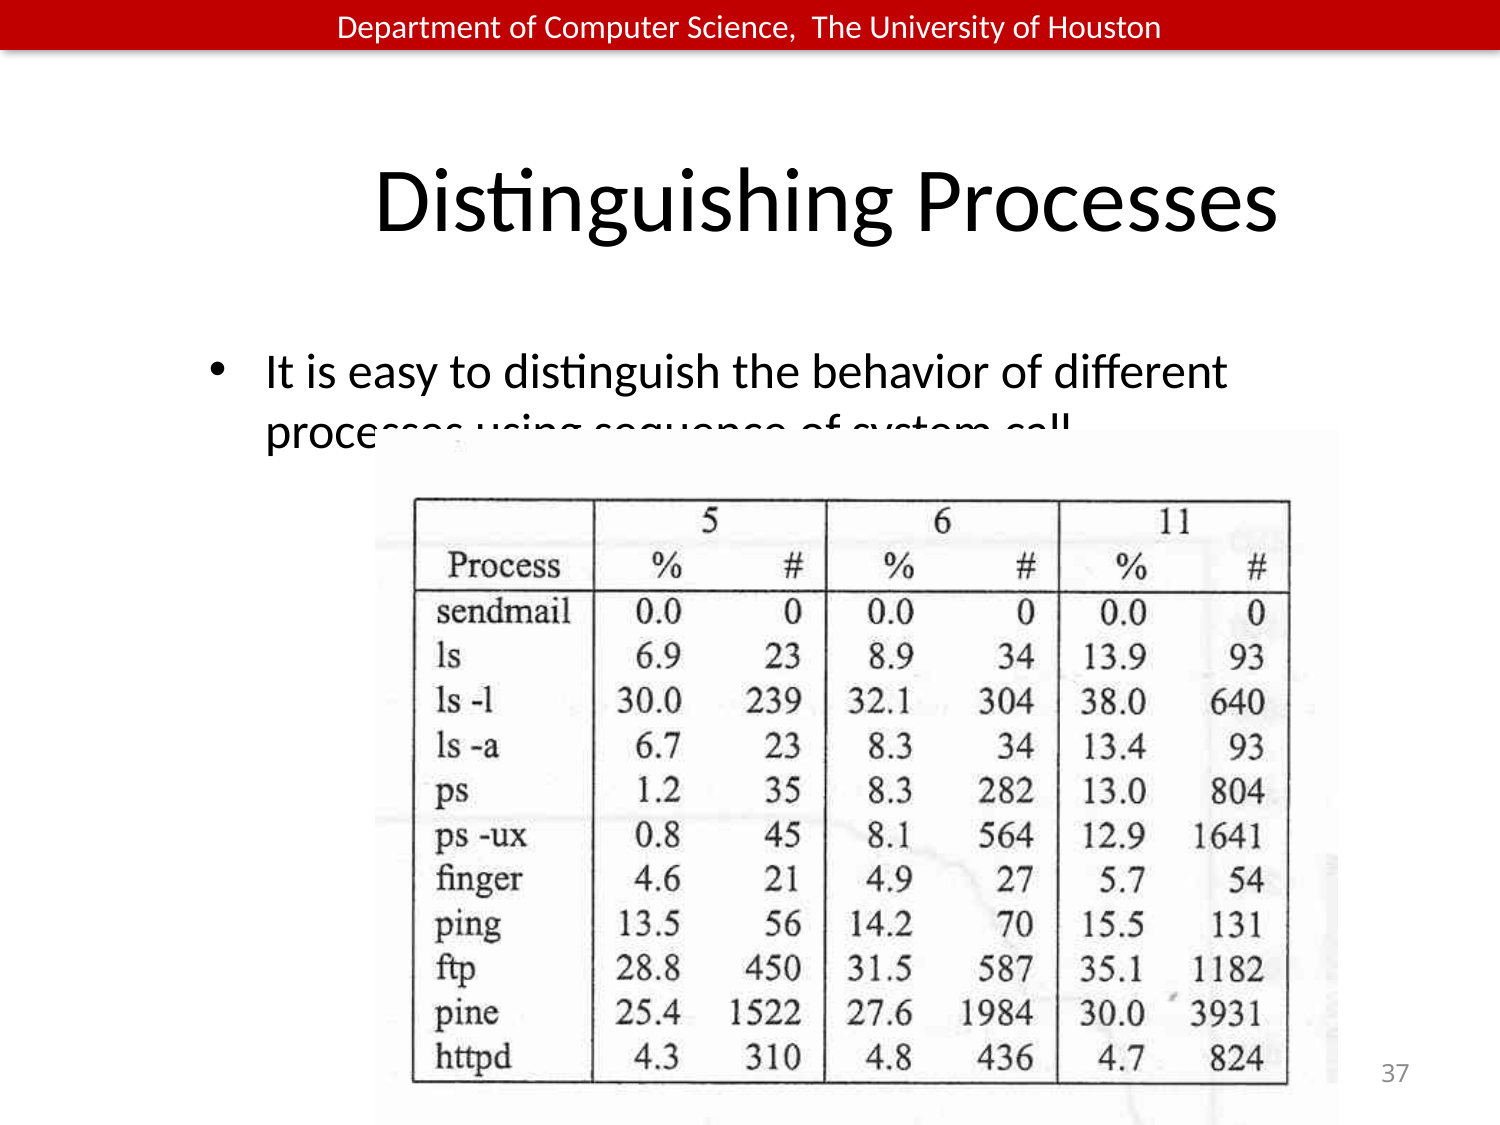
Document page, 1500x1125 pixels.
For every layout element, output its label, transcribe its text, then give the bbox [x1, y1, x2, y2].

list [374, 429, 1338, 1125]
title Distinguishing Processes [188, 101, 1468, 289]
slide_number 37 [1341, 1037, 1425, 1113]
list It is easy to distinguish the behavior of different processes using sequence of system call [193, 331, 1338, 450]
